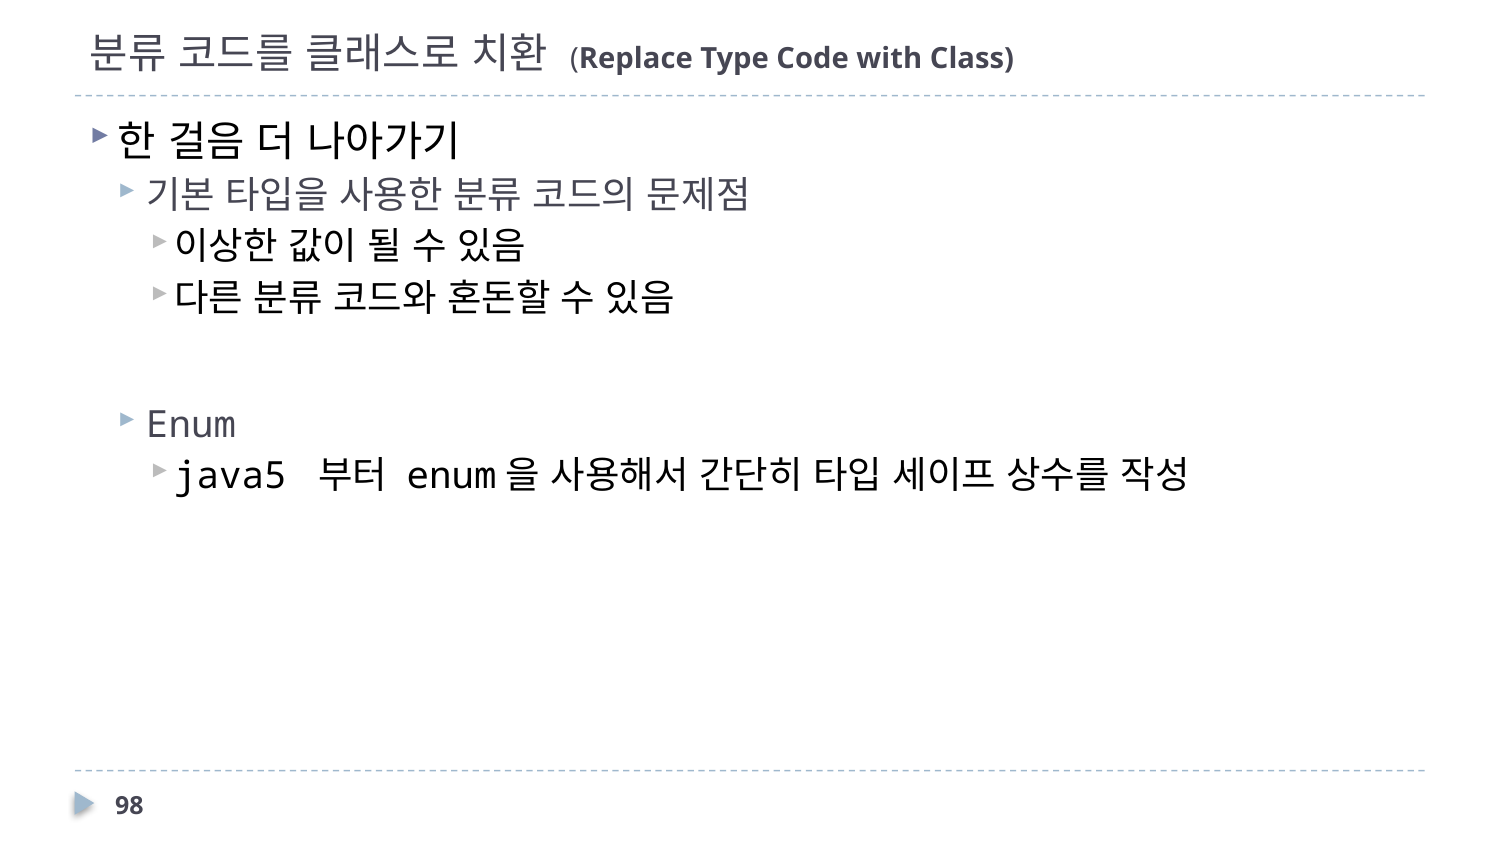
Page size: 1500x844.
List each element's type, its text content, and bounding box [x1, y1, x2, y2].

slide_number 98 [100, 782, 426, 827]
list 한 걸음 더 나아가기 기본 타입을 사용한 분류 코드의 문제점 이상한 값이 될 수 있음 다른 분류 코드와 혼돈할 수 있음 Enum java5 부터 enum을 사용해서 간단히 타입 세이프 상수를 작성 [75, 106, 1425, 758]
title 분류 코드를 클래스로 치환 (Replace Type Code with Class) [75, 18, 1425, 85]
